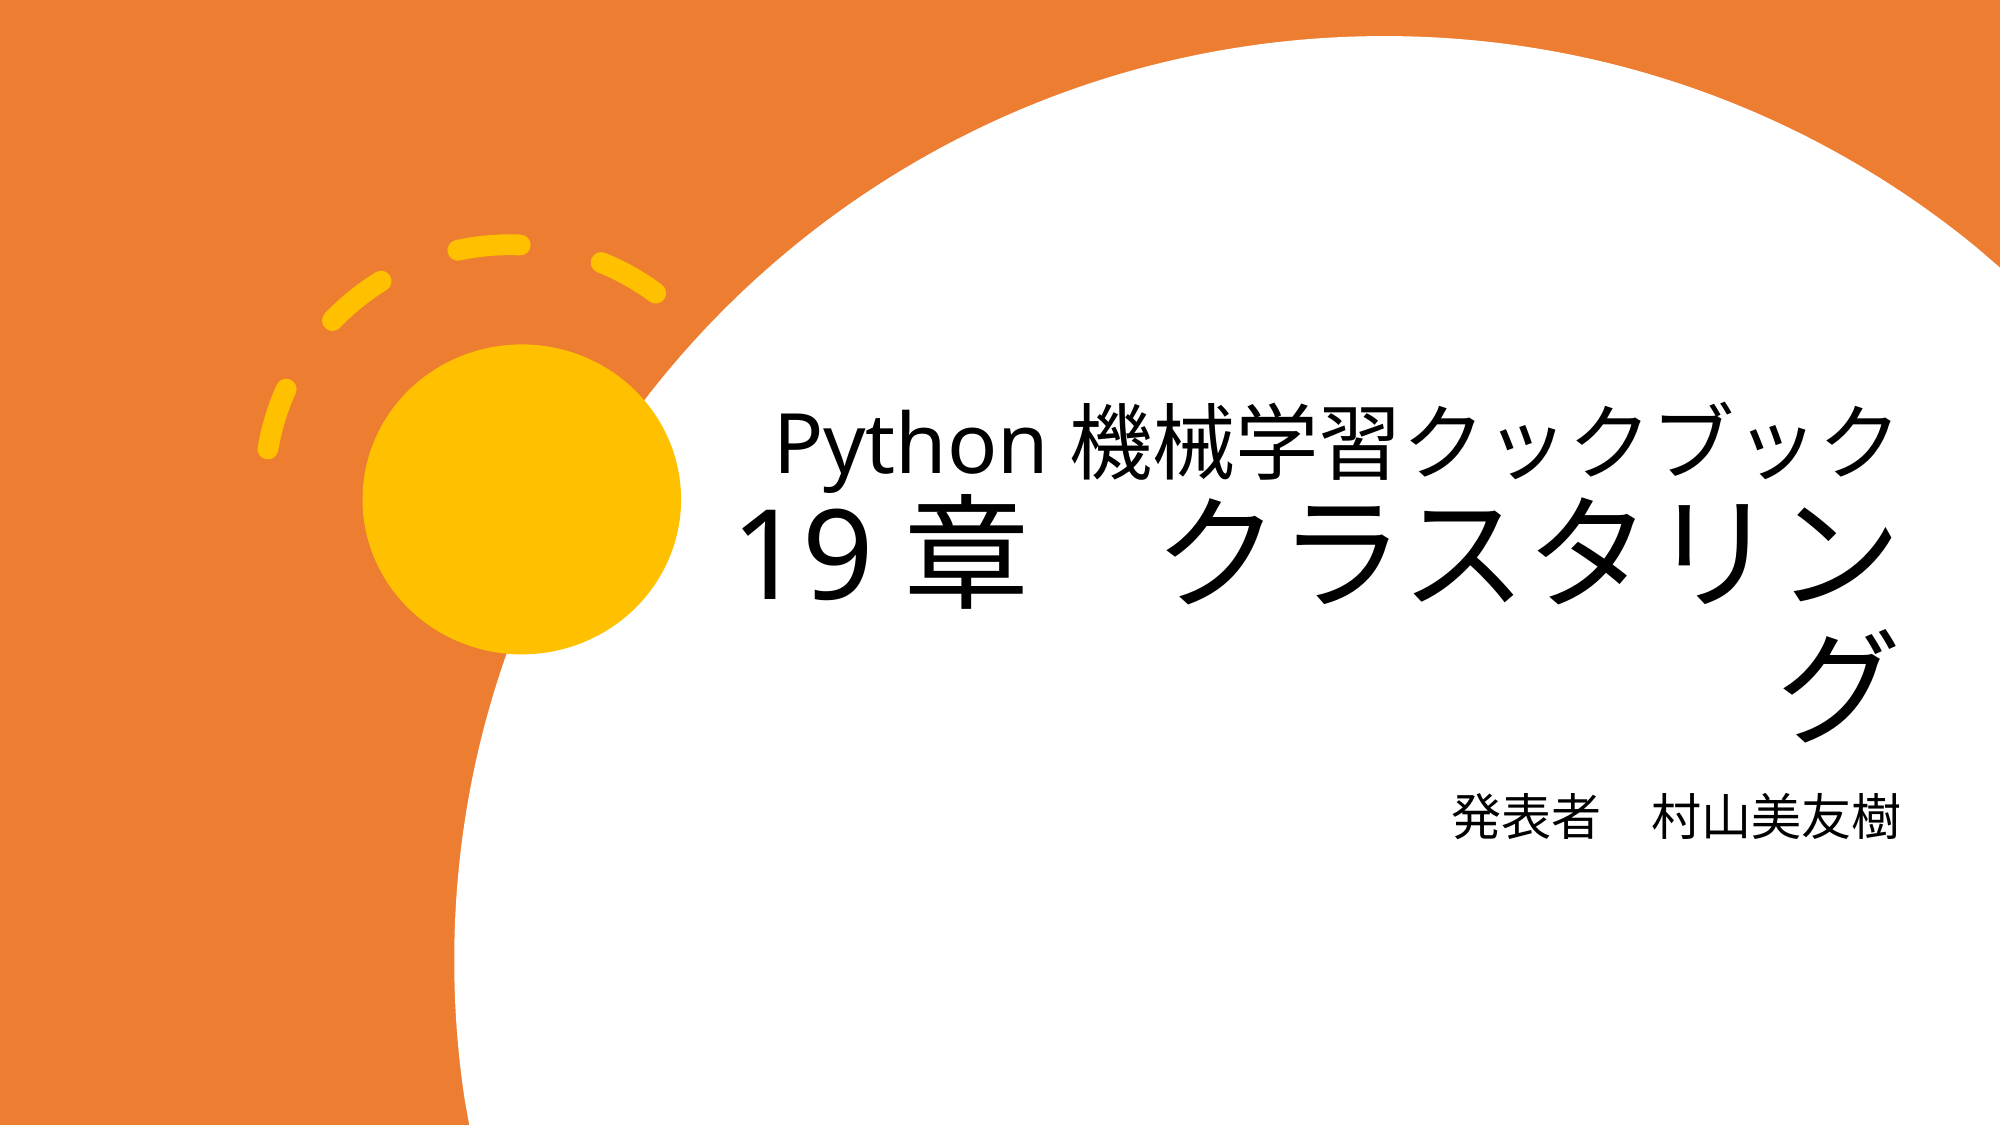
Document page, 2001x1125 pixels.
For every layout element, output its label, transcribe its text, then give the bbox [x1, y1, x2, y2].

text_box [453, 35, 2000, 1125]
title Python機械学習クックブック 19章 クラスタリング [623, 313, 1917, 770]
text_box [267, 244, 676, 490]
subtitle 発表者 村山美友樹 [662, 784, 1917, 1003]
text_box [361, 373, 623, 656]
text_box [0, 0, 2000, 1125]
